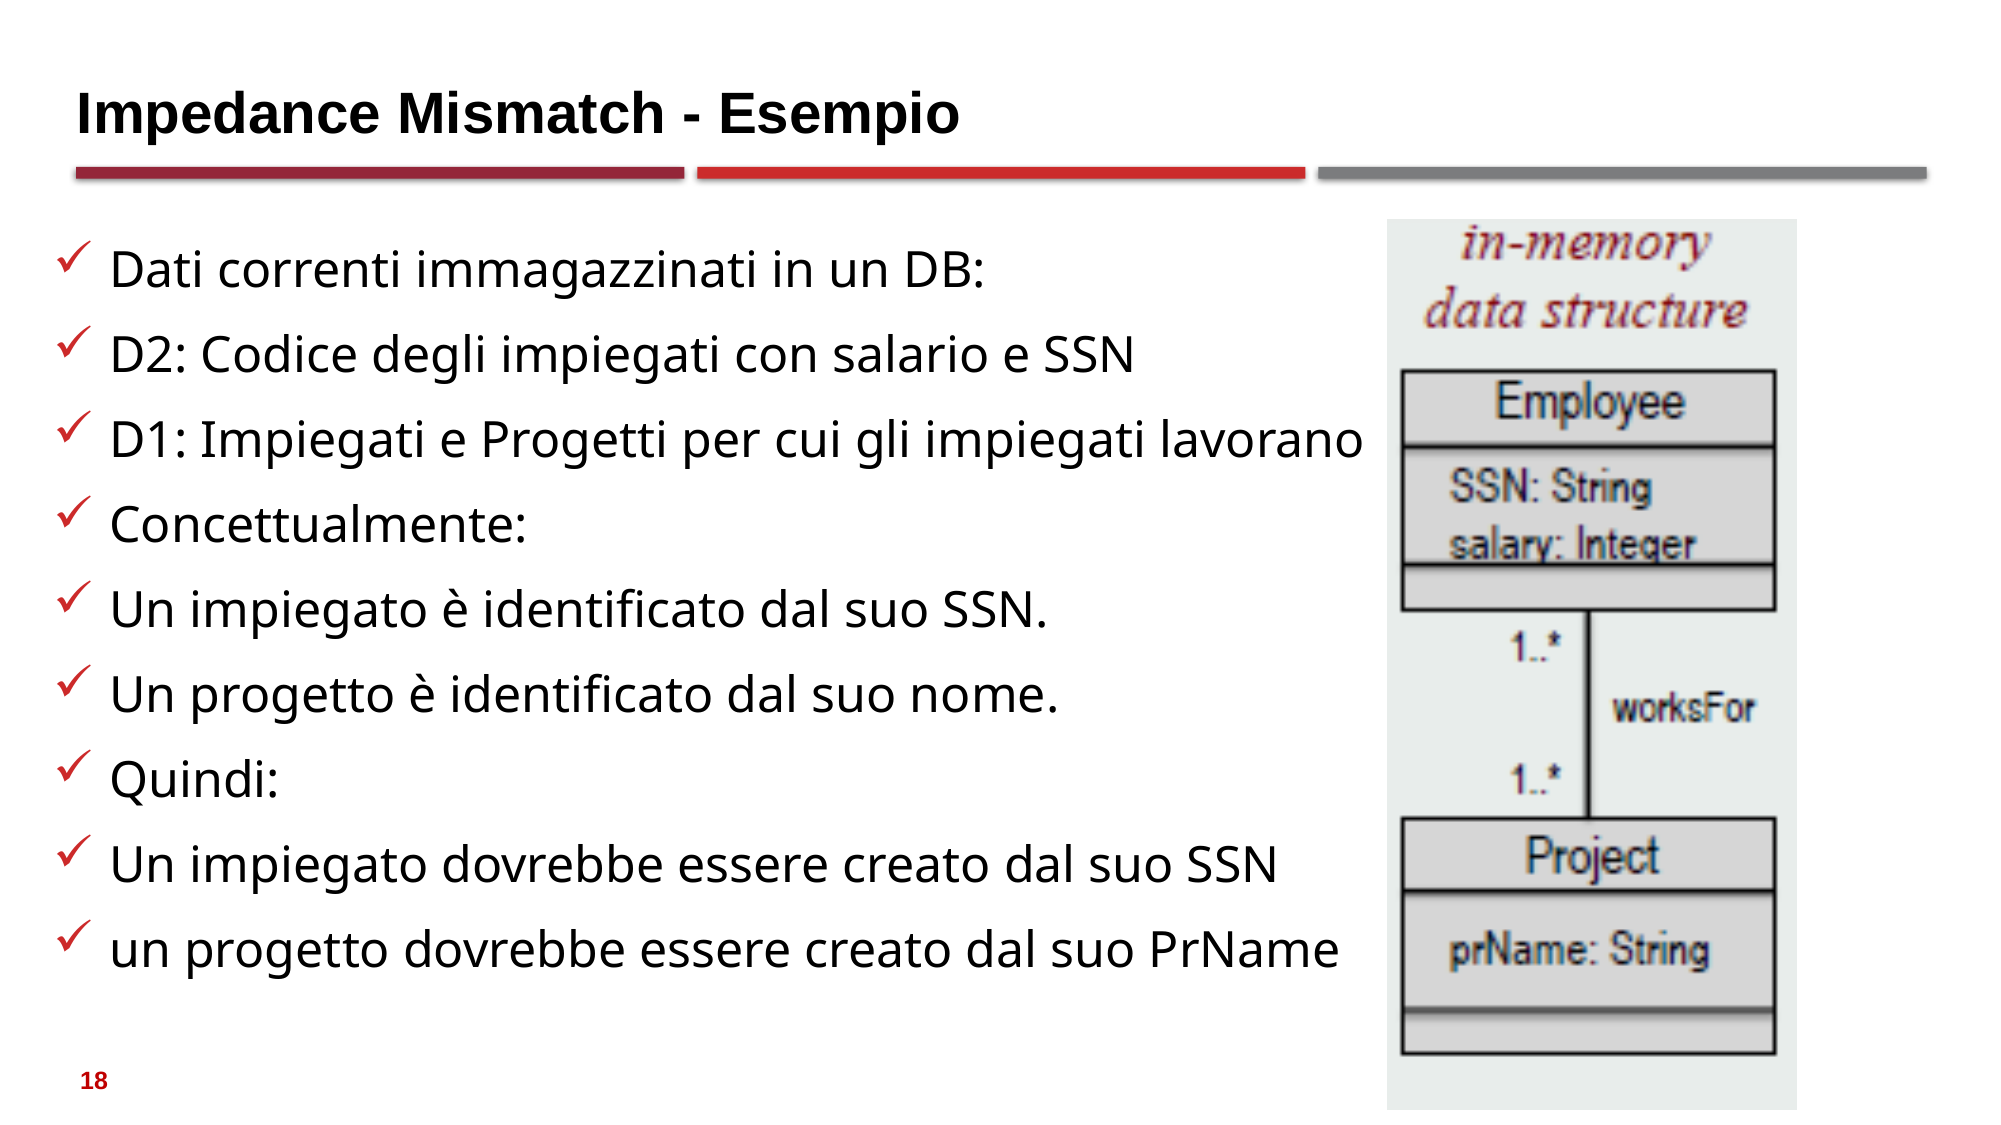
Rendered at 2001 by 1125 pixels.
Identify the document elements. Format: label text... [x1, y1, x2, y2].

picture [1387, 219, 1797, 1110]
title Impedance Mismatch - Esempio [76, 0, 1926, 146]
list Dati correnti immagazzinati in un DB: D2: Codice degli impiegati con salario e SSN D1: Impiegati e Progetti per cui gli impiegati lavorano Concettualmente: Un impiegato è identificato dal suo SSN. Un progetto è identificato dal suo nome. Quindi: Un impiegato dovrebbe essere creato dal suo SSN un progetto dovrebbe essere creato dal suo PrName [53, 237, 1373, 958]
slide_number 18 [53, 1049, 136, 1110]
